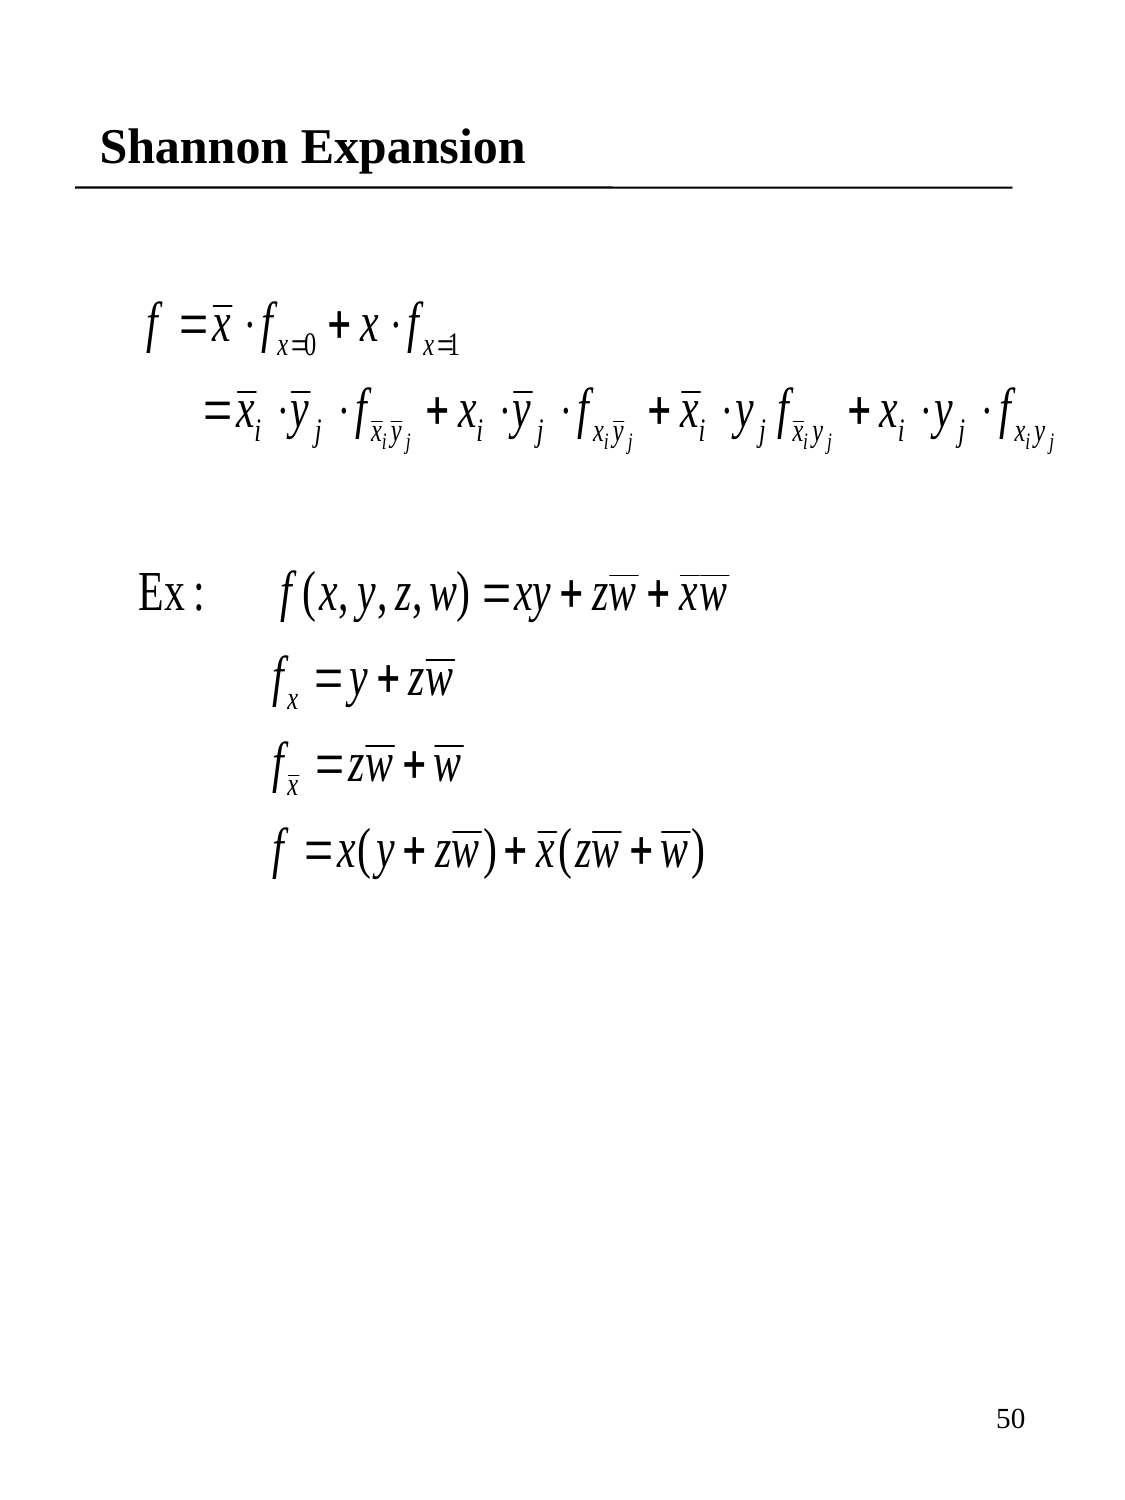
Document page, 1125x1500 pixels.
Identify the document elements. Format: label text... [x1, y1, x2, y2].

slide_number 50 [806, 1366, 1041, 1467]
title Shannon Expansion [84, 24, 1041, 263]
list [132, 288, 1071, 975]
